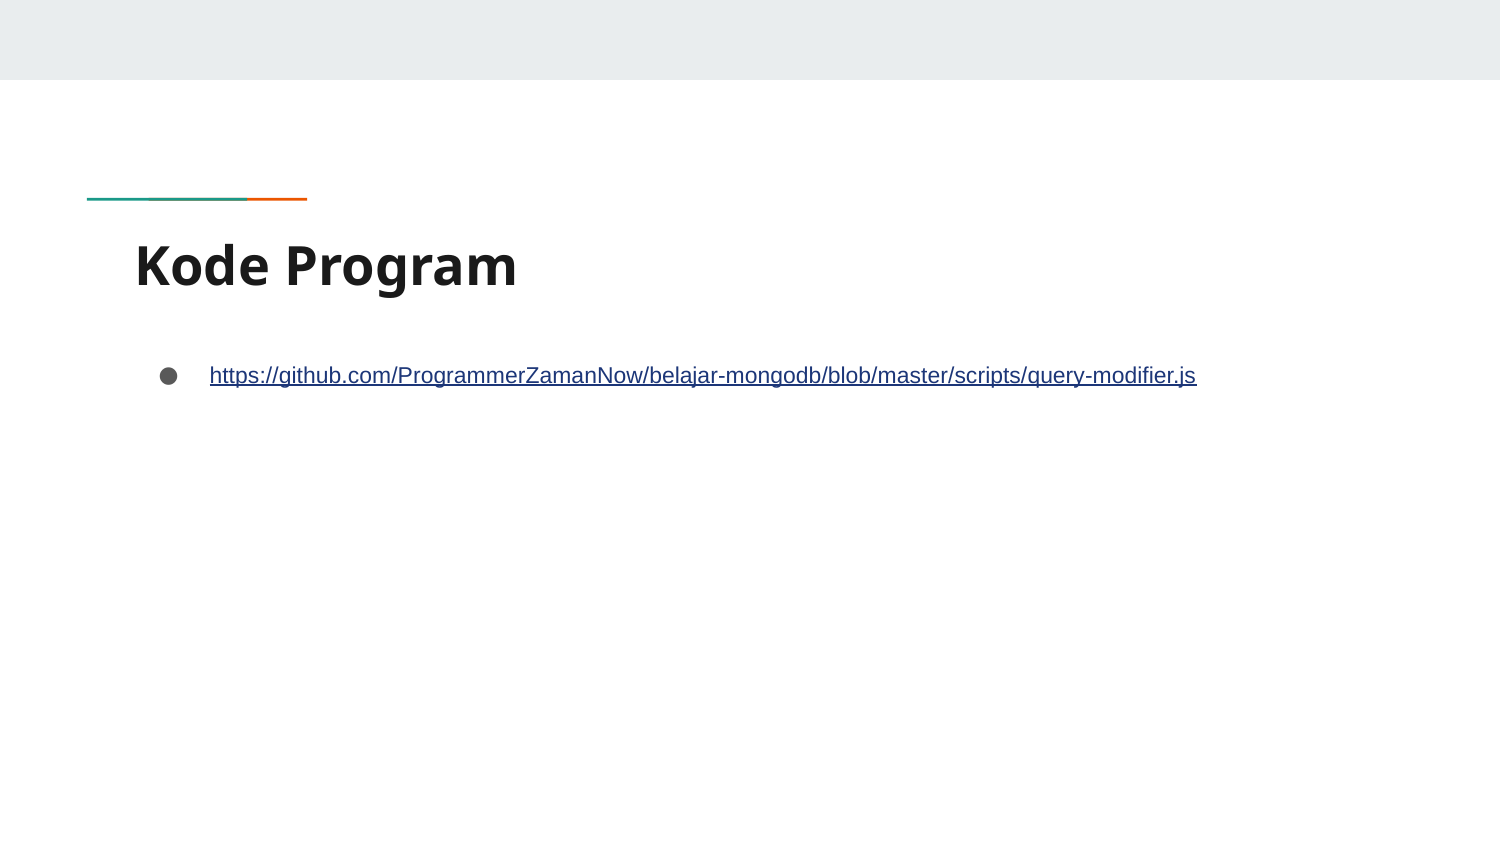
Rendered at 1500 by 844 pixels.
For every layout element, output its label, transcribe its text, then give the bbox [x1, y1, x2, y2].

list https://github.com/ProgrammerZamanNow/belajar-mongodb/blob/master/scripts/query-modifier.js [119, 341, 1381, 712]
title Kode Program [119, 216, 1381, 305]
